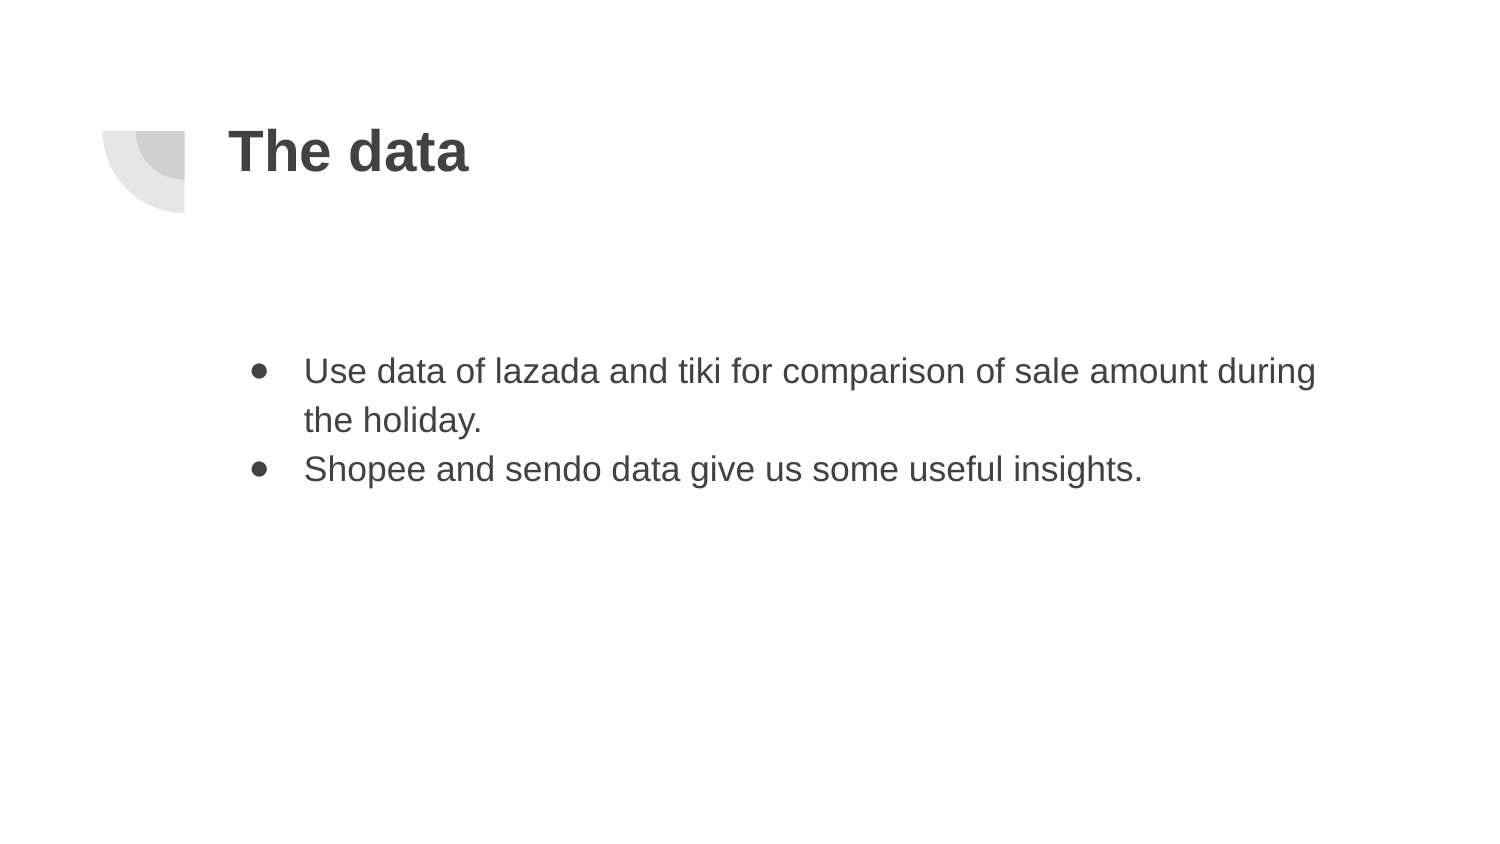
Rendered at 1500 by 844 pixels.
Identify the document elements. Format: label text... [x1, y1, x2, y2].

title The data [213, 98, 1368, 263]
list Use data of lazada and tiki for comparison of sale amount during the holiday. Shopee and sendo data give us some useful insights. [213, 326, 1368, 744]
